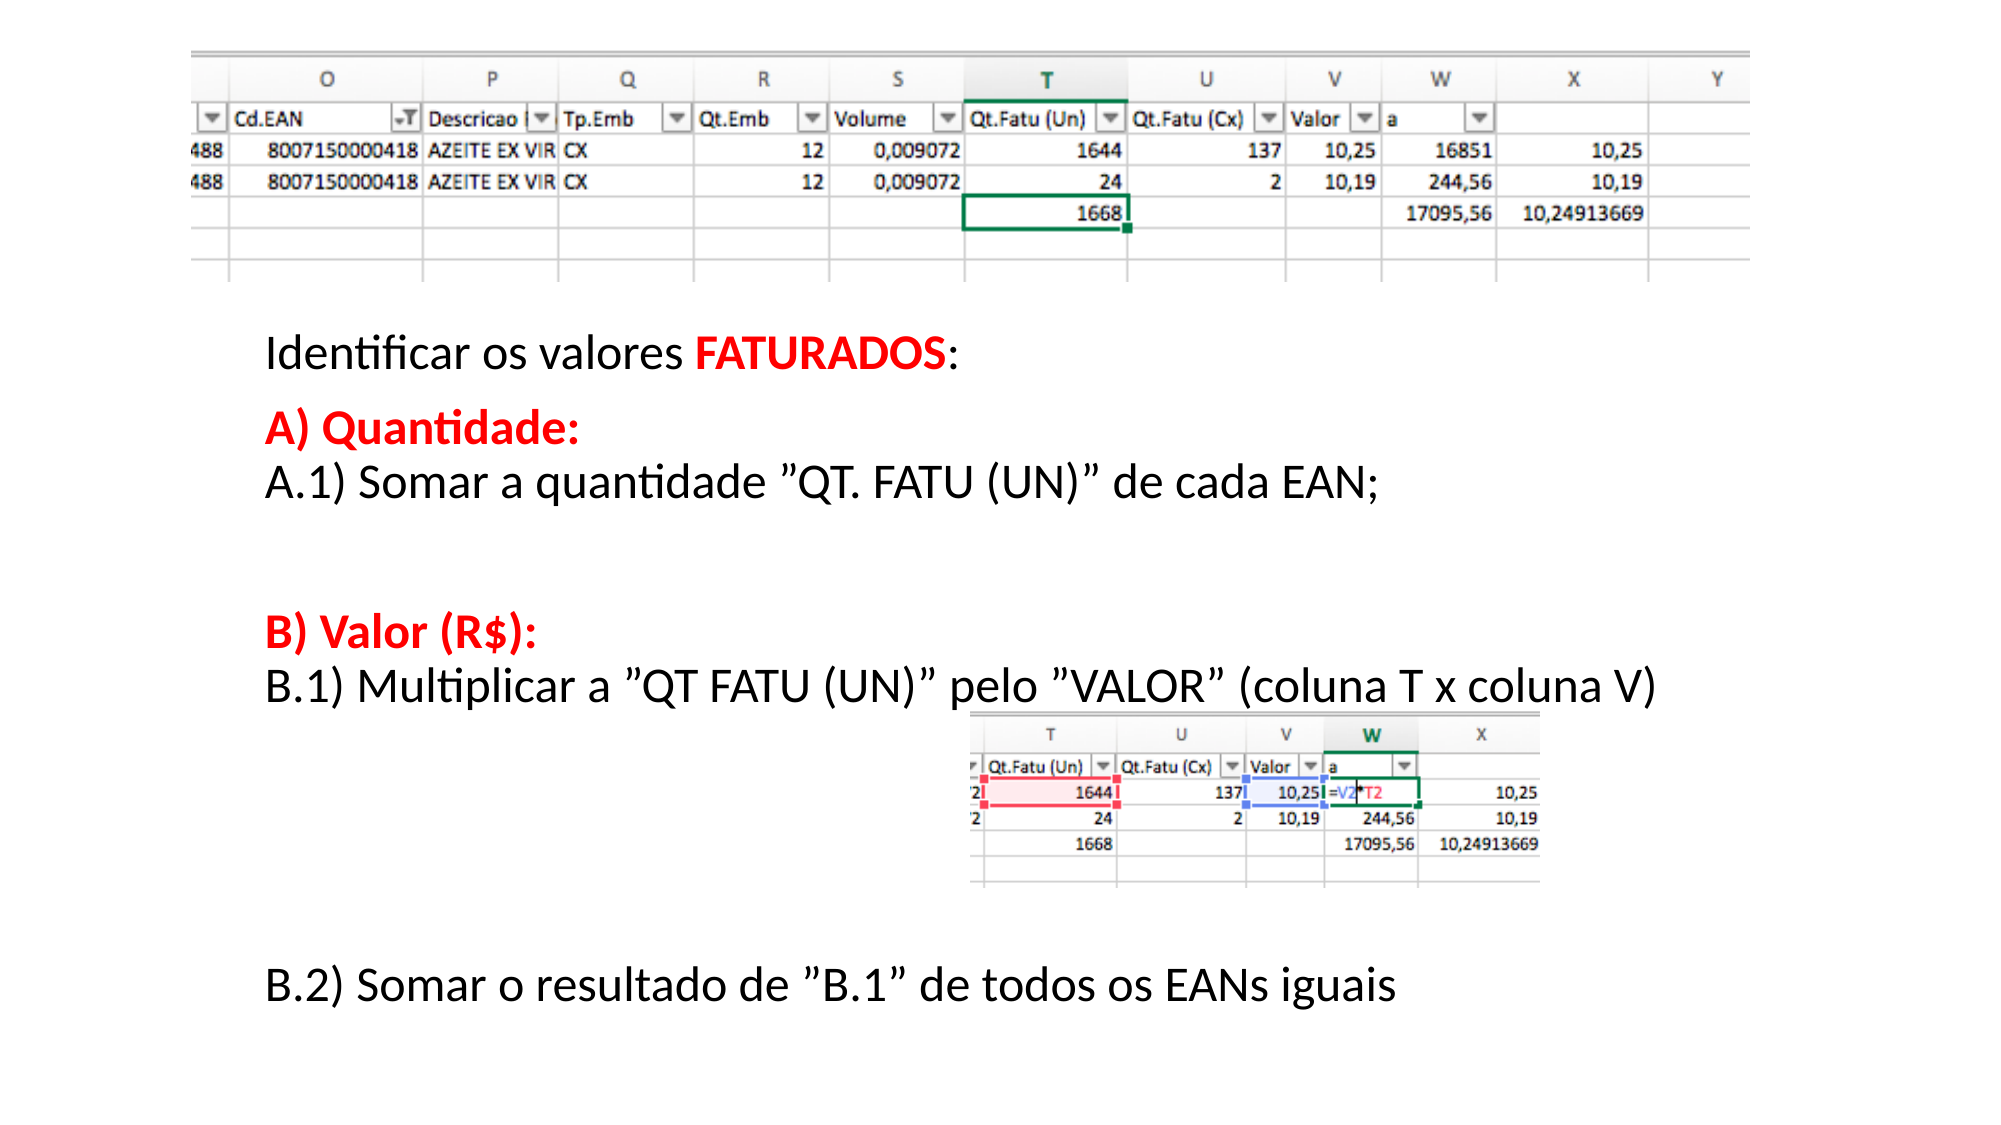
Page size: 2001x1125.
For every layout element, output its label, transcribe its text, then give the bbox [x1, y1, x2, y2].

picture [191, 0, 1750, 282]
picture [970, 710, 1540, 888]
subtitle Identificar os valores FATURADOS: A) Quantidade: A.1) Somar a quantidade ”QT. FATU (UN)” de cada EAN; B) Valor (R$): B.1) Multiplicar a ”QT FATU (UN)” pelo ”VALOR” (coluna T x coluna V) B.2) Somar o resultado de ”B.1” de todos os EANs iguais [249, 319, 1750, 1066]
